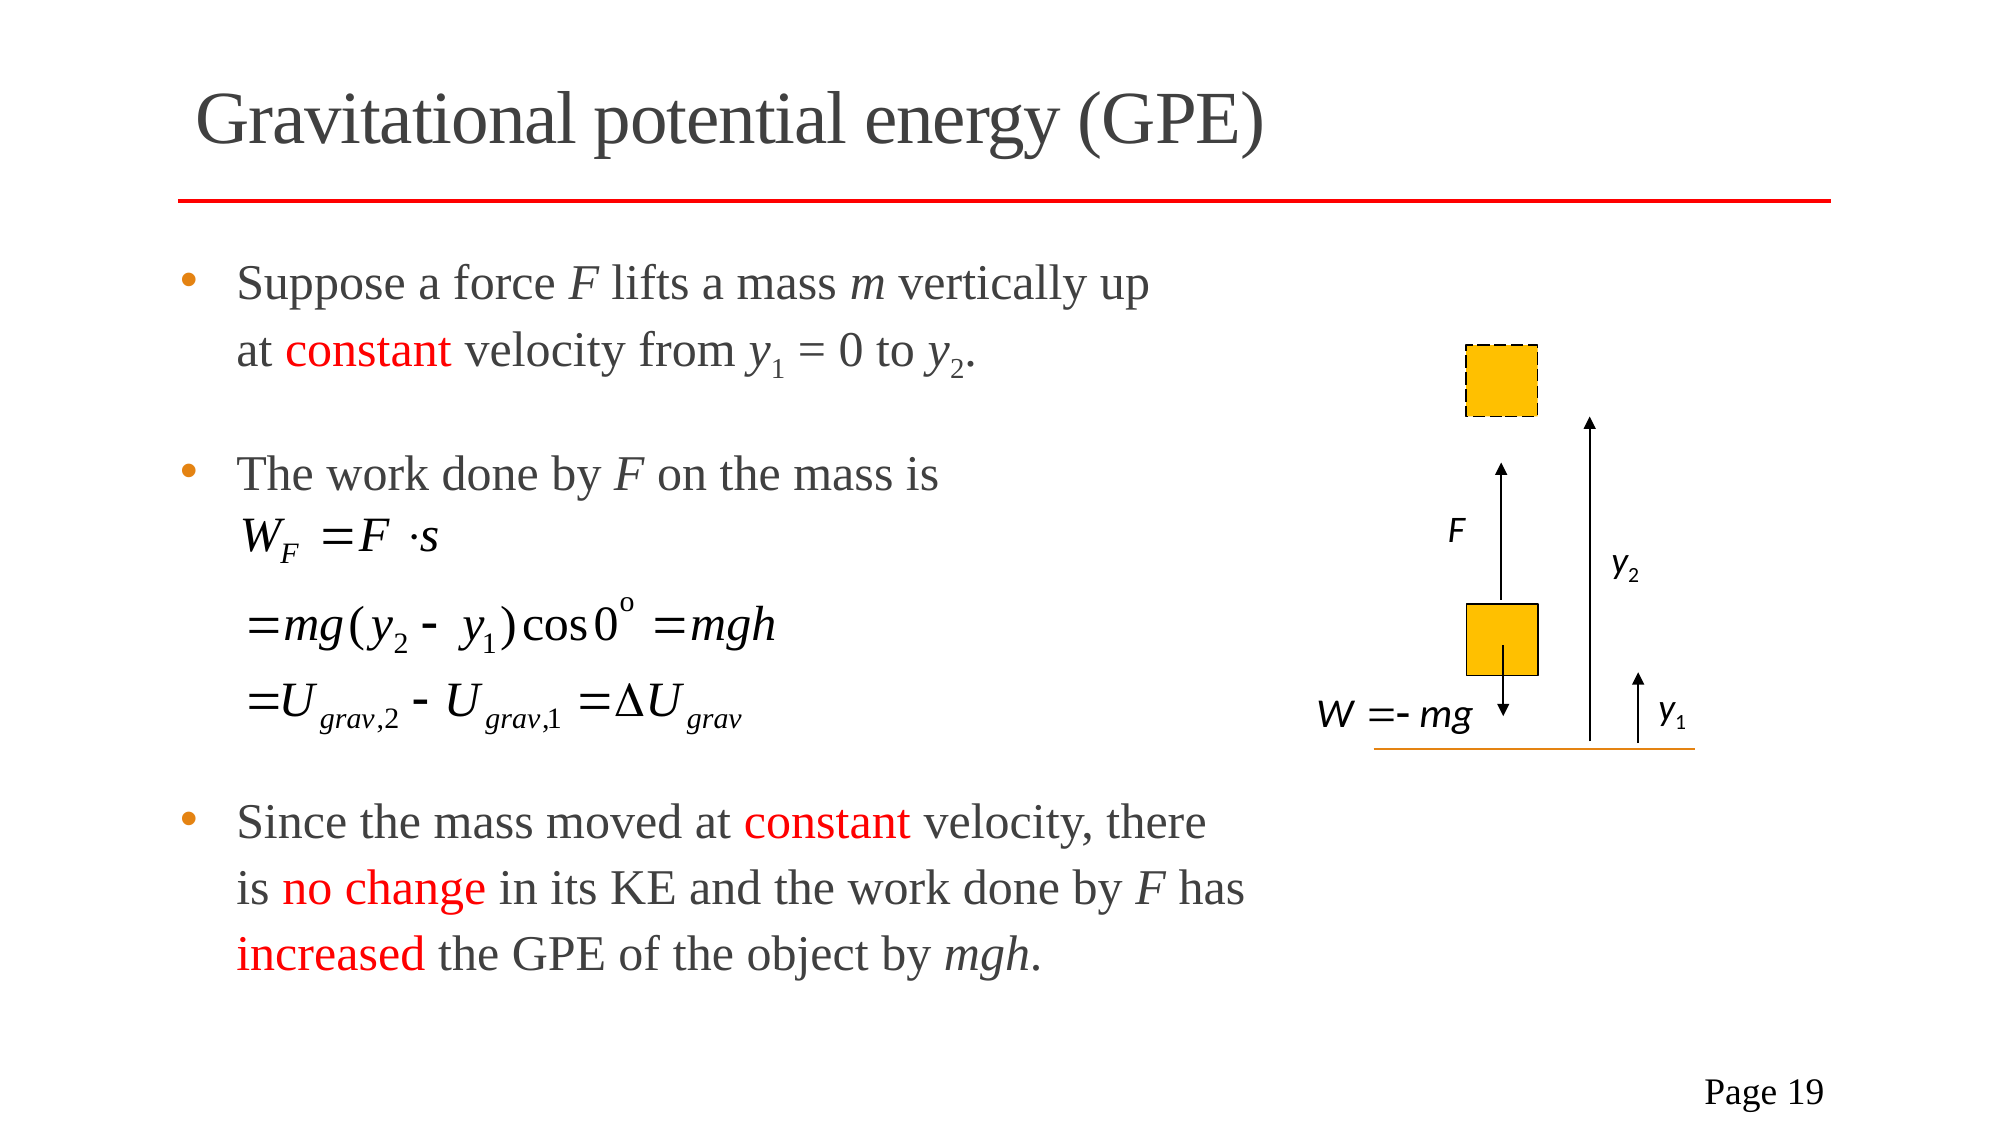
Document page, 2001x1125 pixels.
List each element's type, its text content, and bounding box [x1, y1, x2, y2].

list Suppose a force F lifts a mass m vertically up at constant velocity from y1 = 0 to y2. The work done by F on the mass is Since the mass moved at constant velocity, there is no change in its KE and the work done by F has increased the GPE of the object by mgh. [180, 236, 1834, 1004]
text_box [240, 500, 781, 741]
slide_number Page 19 [1624, 1059, 1840, 1120]
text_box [1316, 344, 1704, 750]
title Gravitational potential energy (GPE) [180, 47, 1830, 195]
